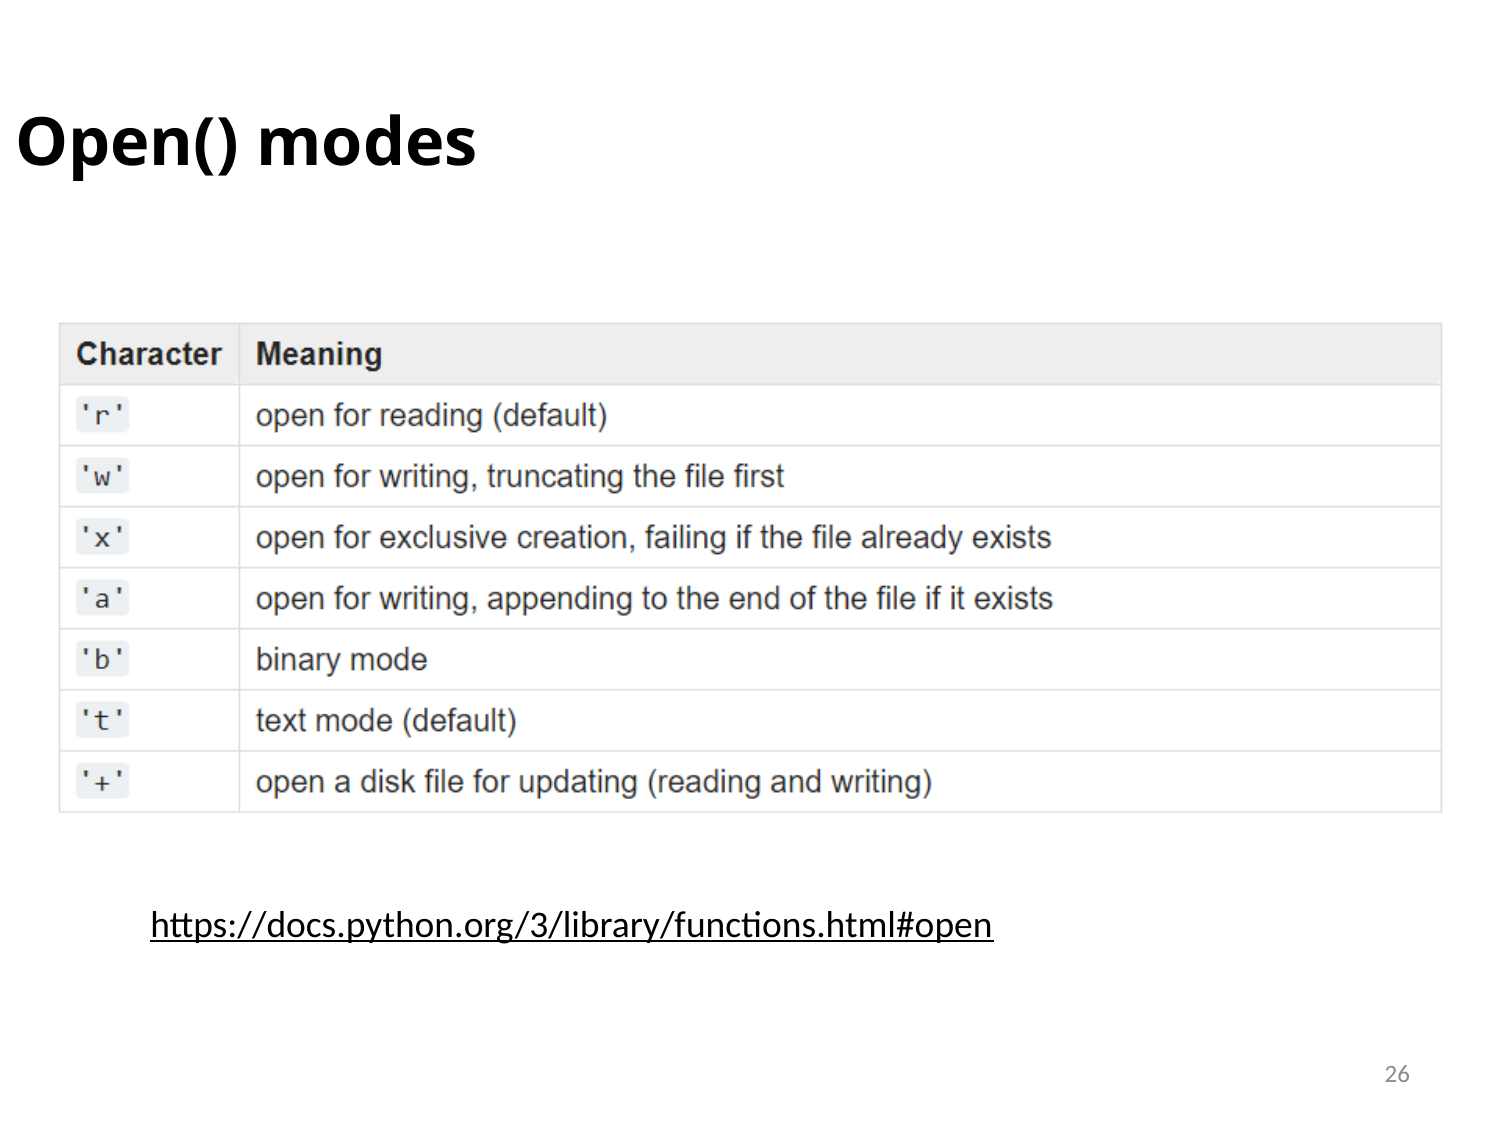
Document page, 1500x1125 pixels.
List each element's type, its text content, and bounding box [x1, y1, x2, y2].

picture [45, 301, 1455, 824]
text_box Open() modes [0, 45, 1350, 233]
slide_number 26 [1074, 1042, 1425, 1103]
text_box https://docs.python.org/3/library/functions.html#open [135, 892, 1187, 953]
